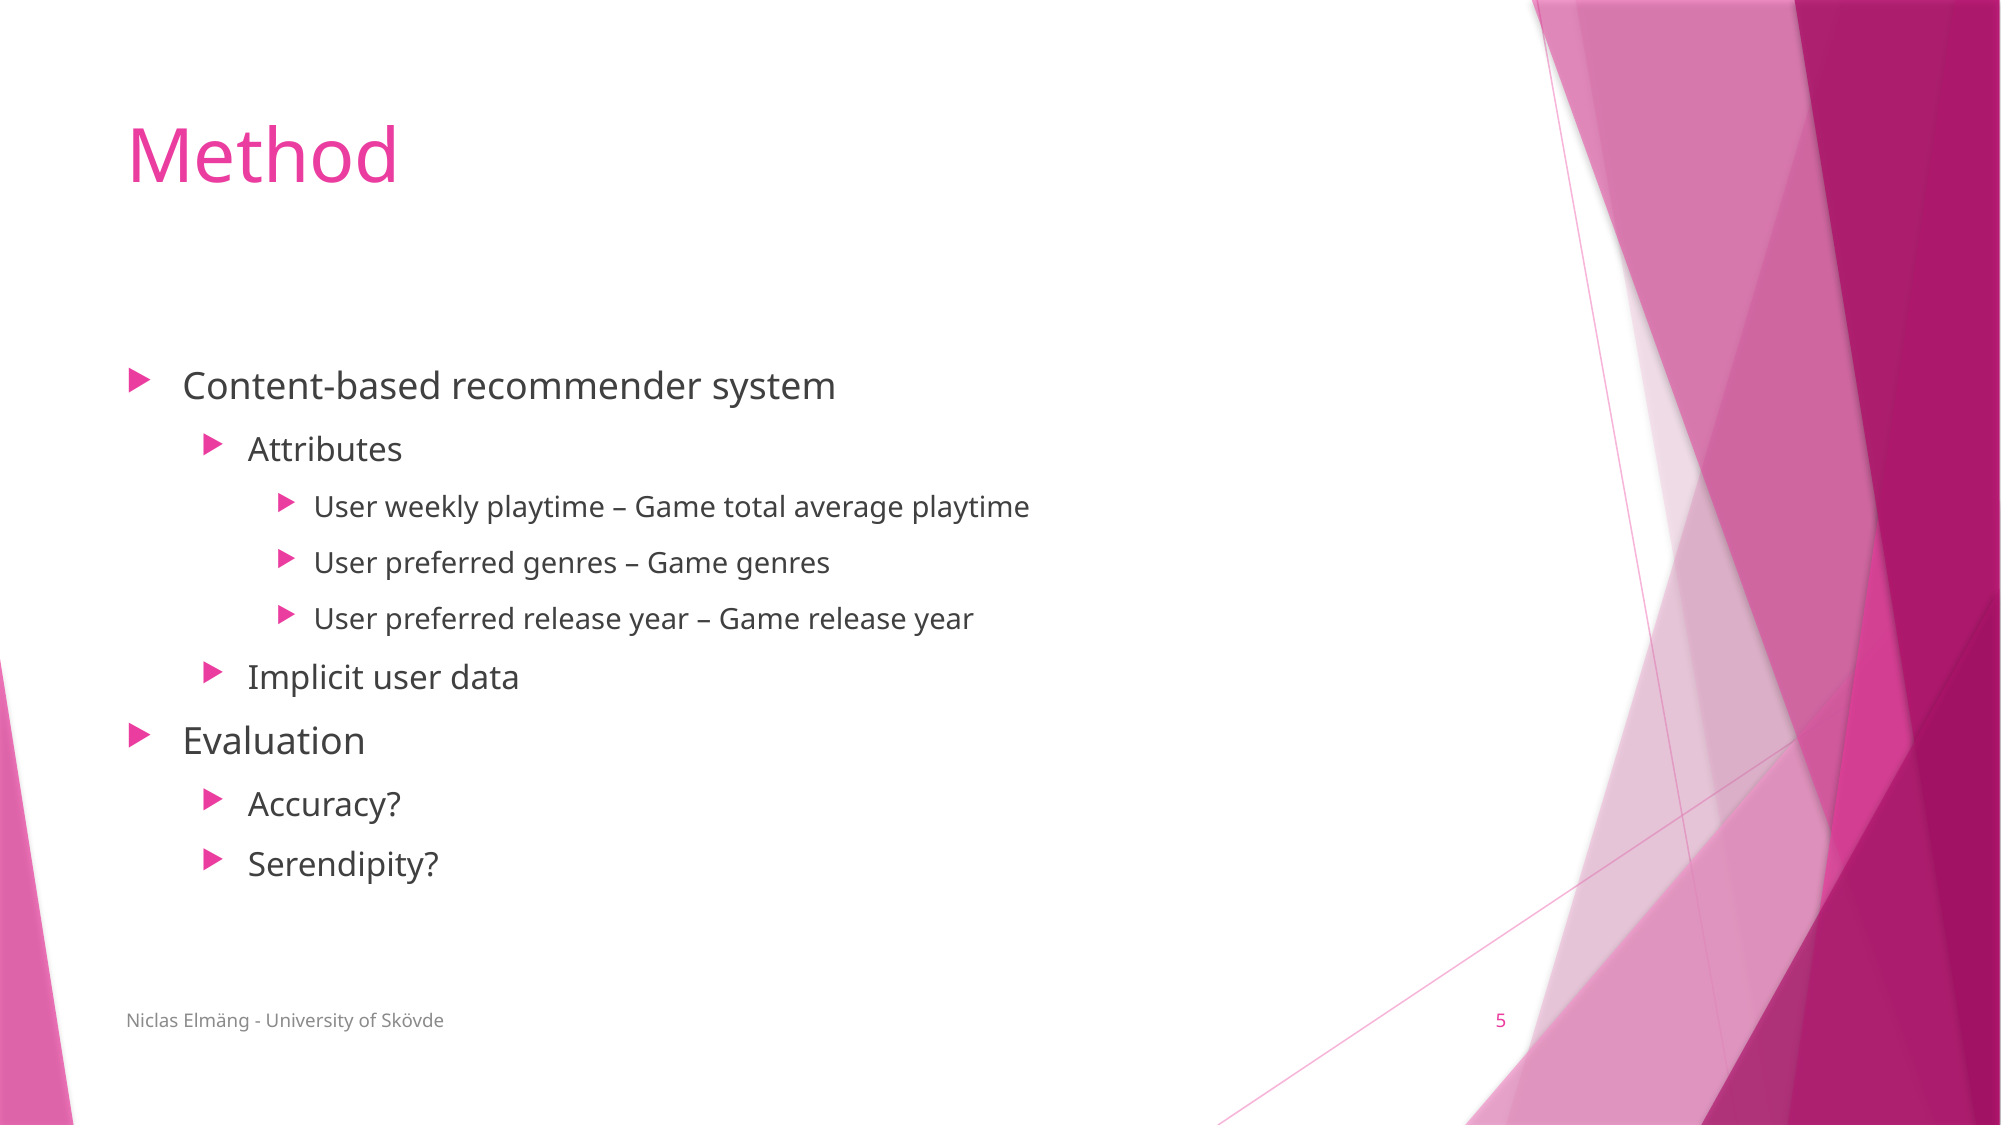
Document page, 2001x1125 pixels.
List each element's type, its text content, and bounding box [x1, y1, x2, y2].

list Content-based recommender system Attributes User weekly playtime – Game total average playtime User preferred genres – Game genres User preferred release year – Game release year Implicit user data Evaluation Accuracy? Serendipity? [111, 354, 1522, 992]
footer Niclas Elmäng - University of Skövde [111, 991, 1145, 1051]
slide_number 5 [1409, 991, 1522, 1051]
title Method [111, 99, 1522, 317]
